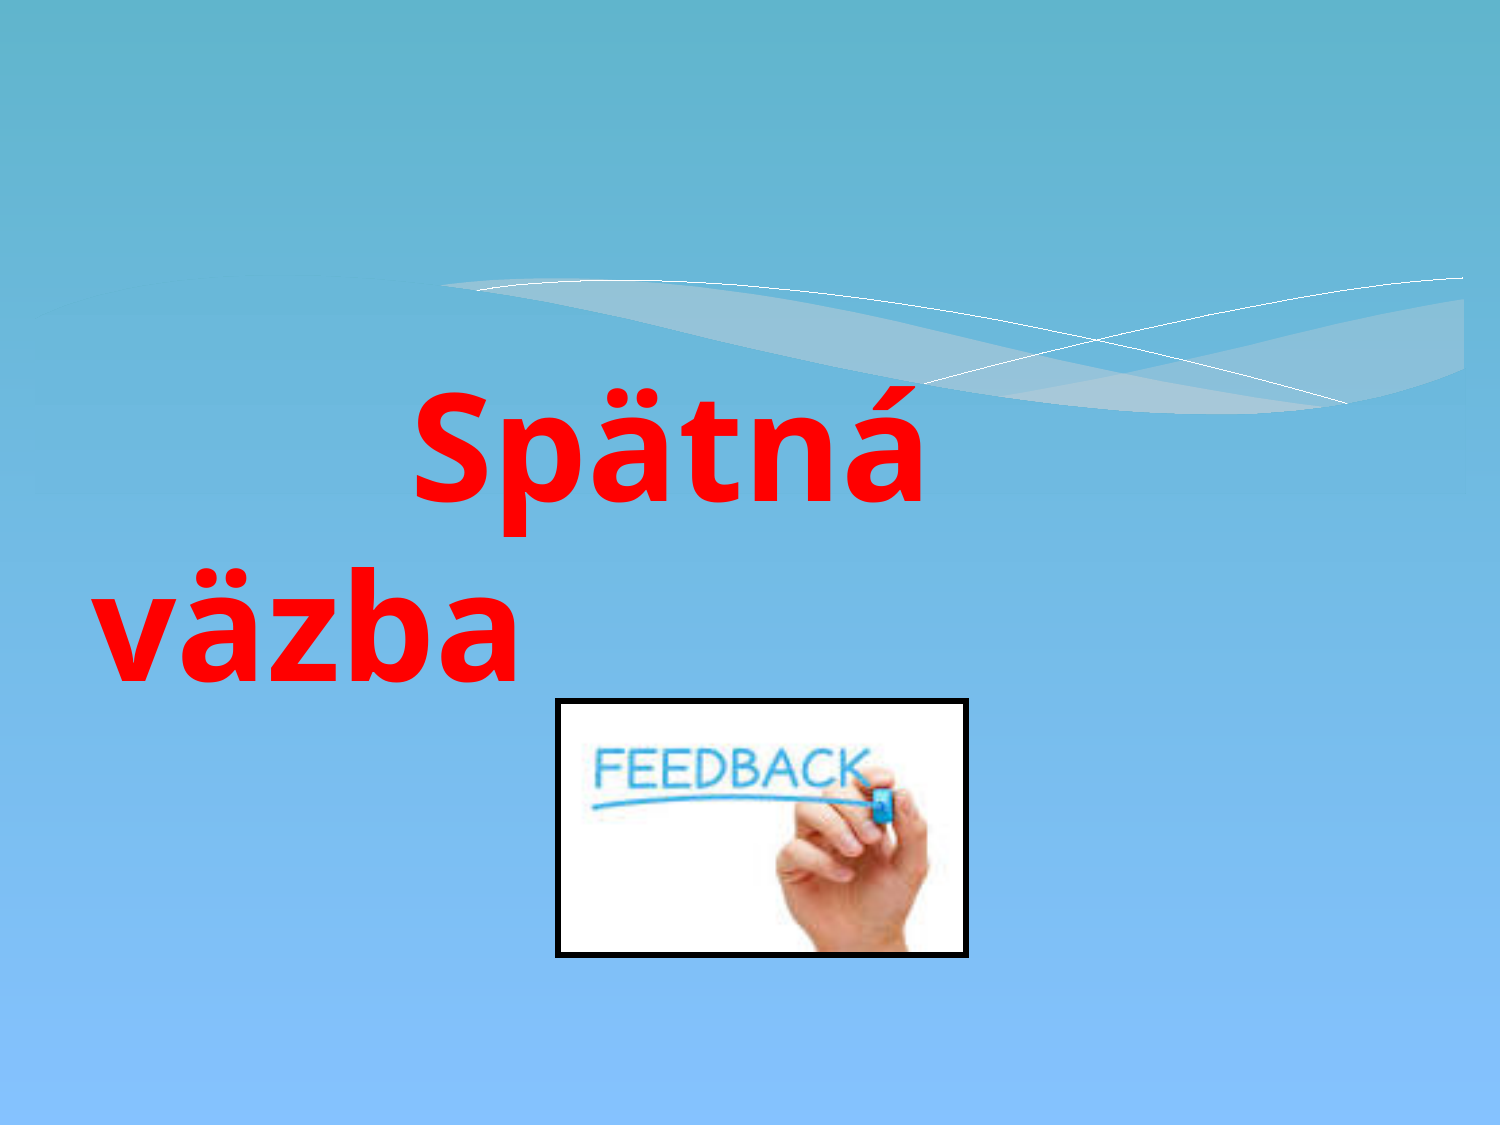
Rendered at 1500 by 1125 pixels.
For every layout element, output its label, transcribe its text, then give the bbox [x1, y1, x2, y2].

picture [560, 703, 963, 953]
list Spätná väzba [76, 184, 1436, 1005]
